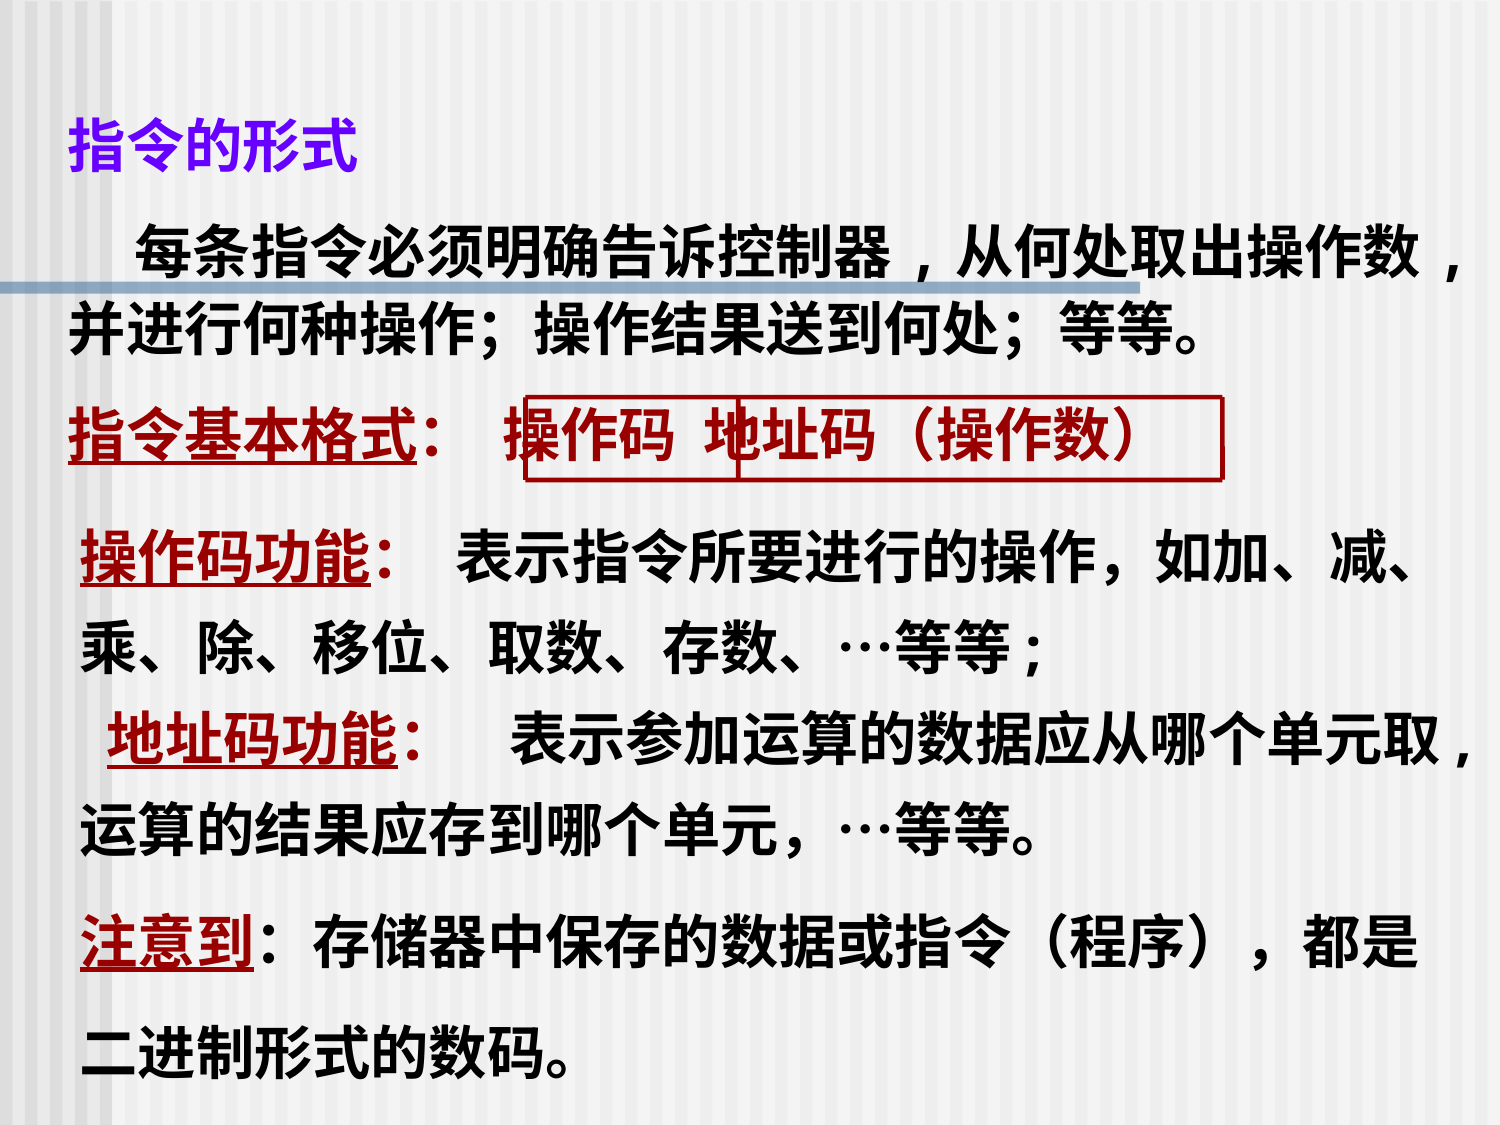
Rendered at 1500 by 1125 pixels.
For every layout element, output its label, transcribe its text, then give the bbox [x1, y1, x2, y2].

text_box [525, 396, 1223, 481]
text_box 操作码功能： 表示指令所要进行的操作，如加、减、乘、除、移位、取数、存数、…等等; 地址码功能： 表示参加运算的数据应从哪个单元取,运算的结果应存到哪个单元，…等等。 注意到：存储器中保存的数据或指令（程序），都是二进制形式的数码。 [64, 491, 1459, 1095]
text_box 指令的形式 每条指令必须明确告诉控制器,从何处取出操作数,并进行何种操作；操作结果送到何处；等等。 指令基本格式： 操作码 地址码（操作数） [53, 101, 1441, 476]
